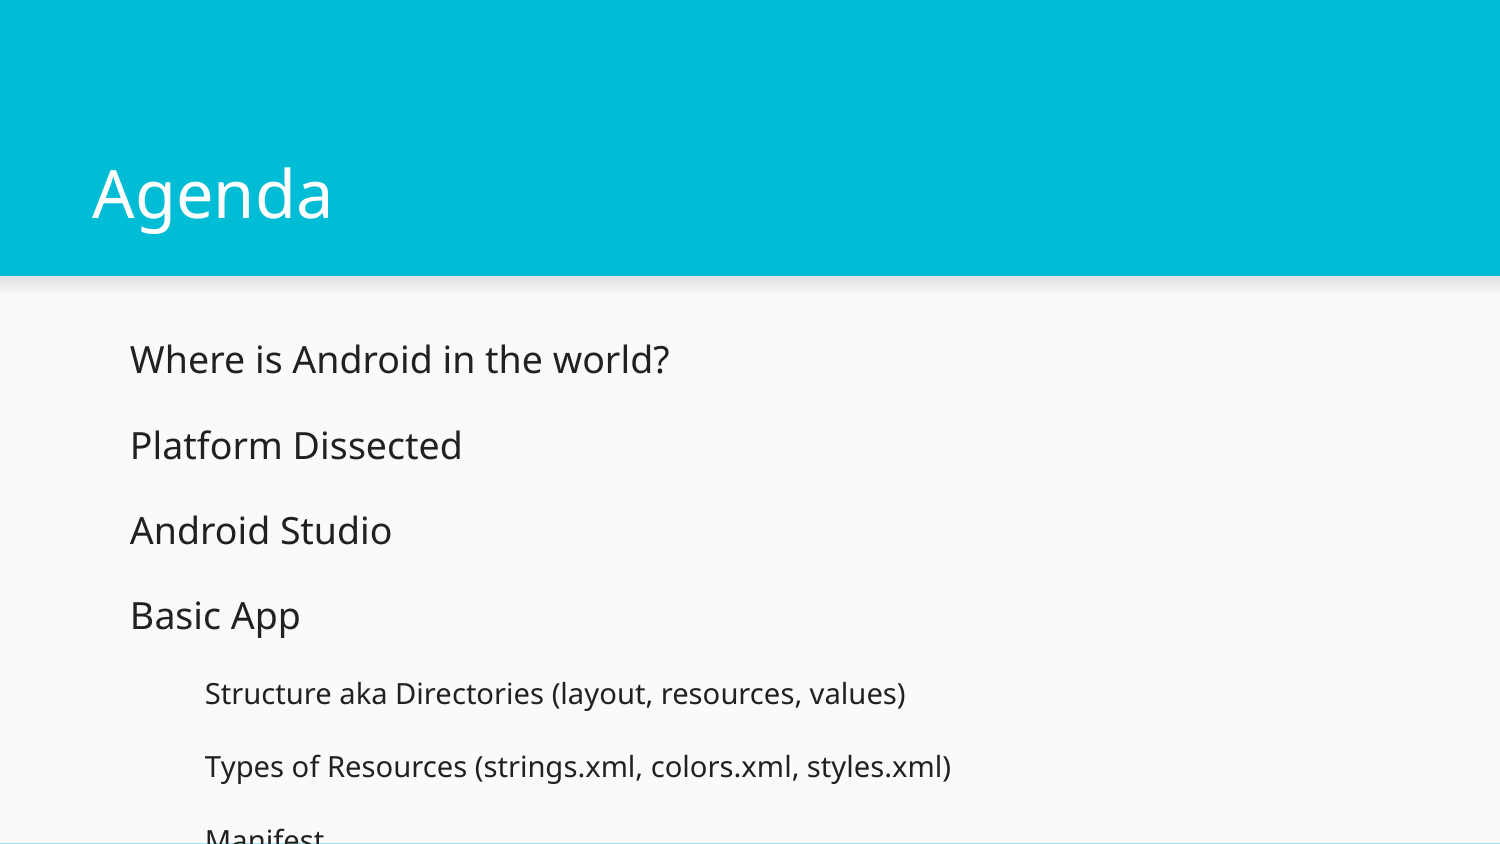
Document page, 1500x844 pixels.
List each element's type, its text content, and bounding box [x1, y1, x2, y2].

title Agenda [77, 121, 1427, 248]
list Where is Android in the world? Platform Dissected Android Studio Basic App Structure aka Directories (layout, resources, values) Types of Resources (strings.xml, colors.xml, styles.xml) Manifest More Guru Stuff Intents Adapters [77, 314, 1427, 816]
